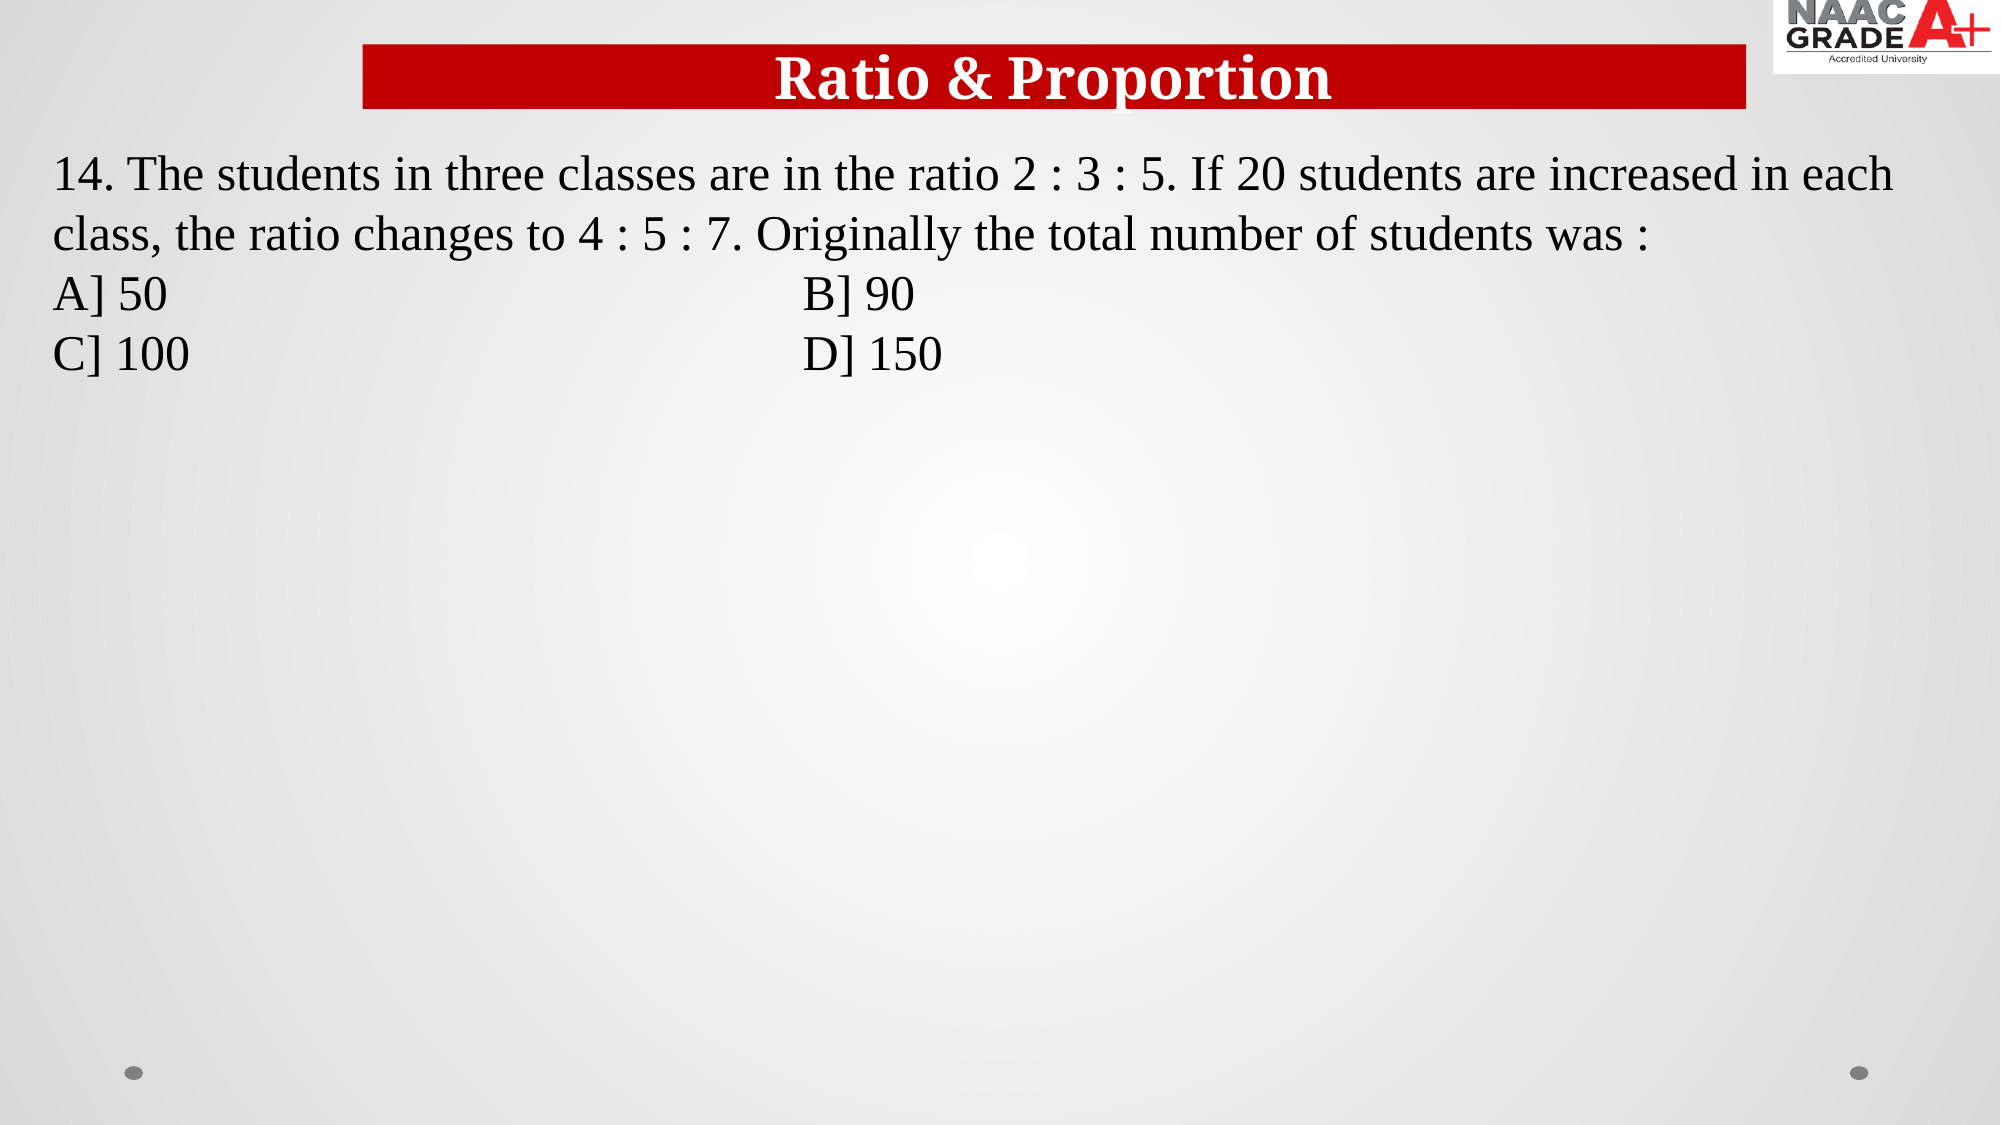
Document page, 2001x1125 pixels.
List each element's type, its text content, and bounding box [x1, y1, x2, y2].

text_box Ratio & Proportion [360, 42, 1749, 111]
picture [1772, 0, 2000, 74]
text_box 14. The students in three classes are in the ratio 2 : 3 : 5. If 20 students are increased in each class, the ratio changes to 4 : 5 : 7. Originally the total number of students was : A] 50 B] 90 C] 100 D] 150 [37, 132, 1911, 388]
